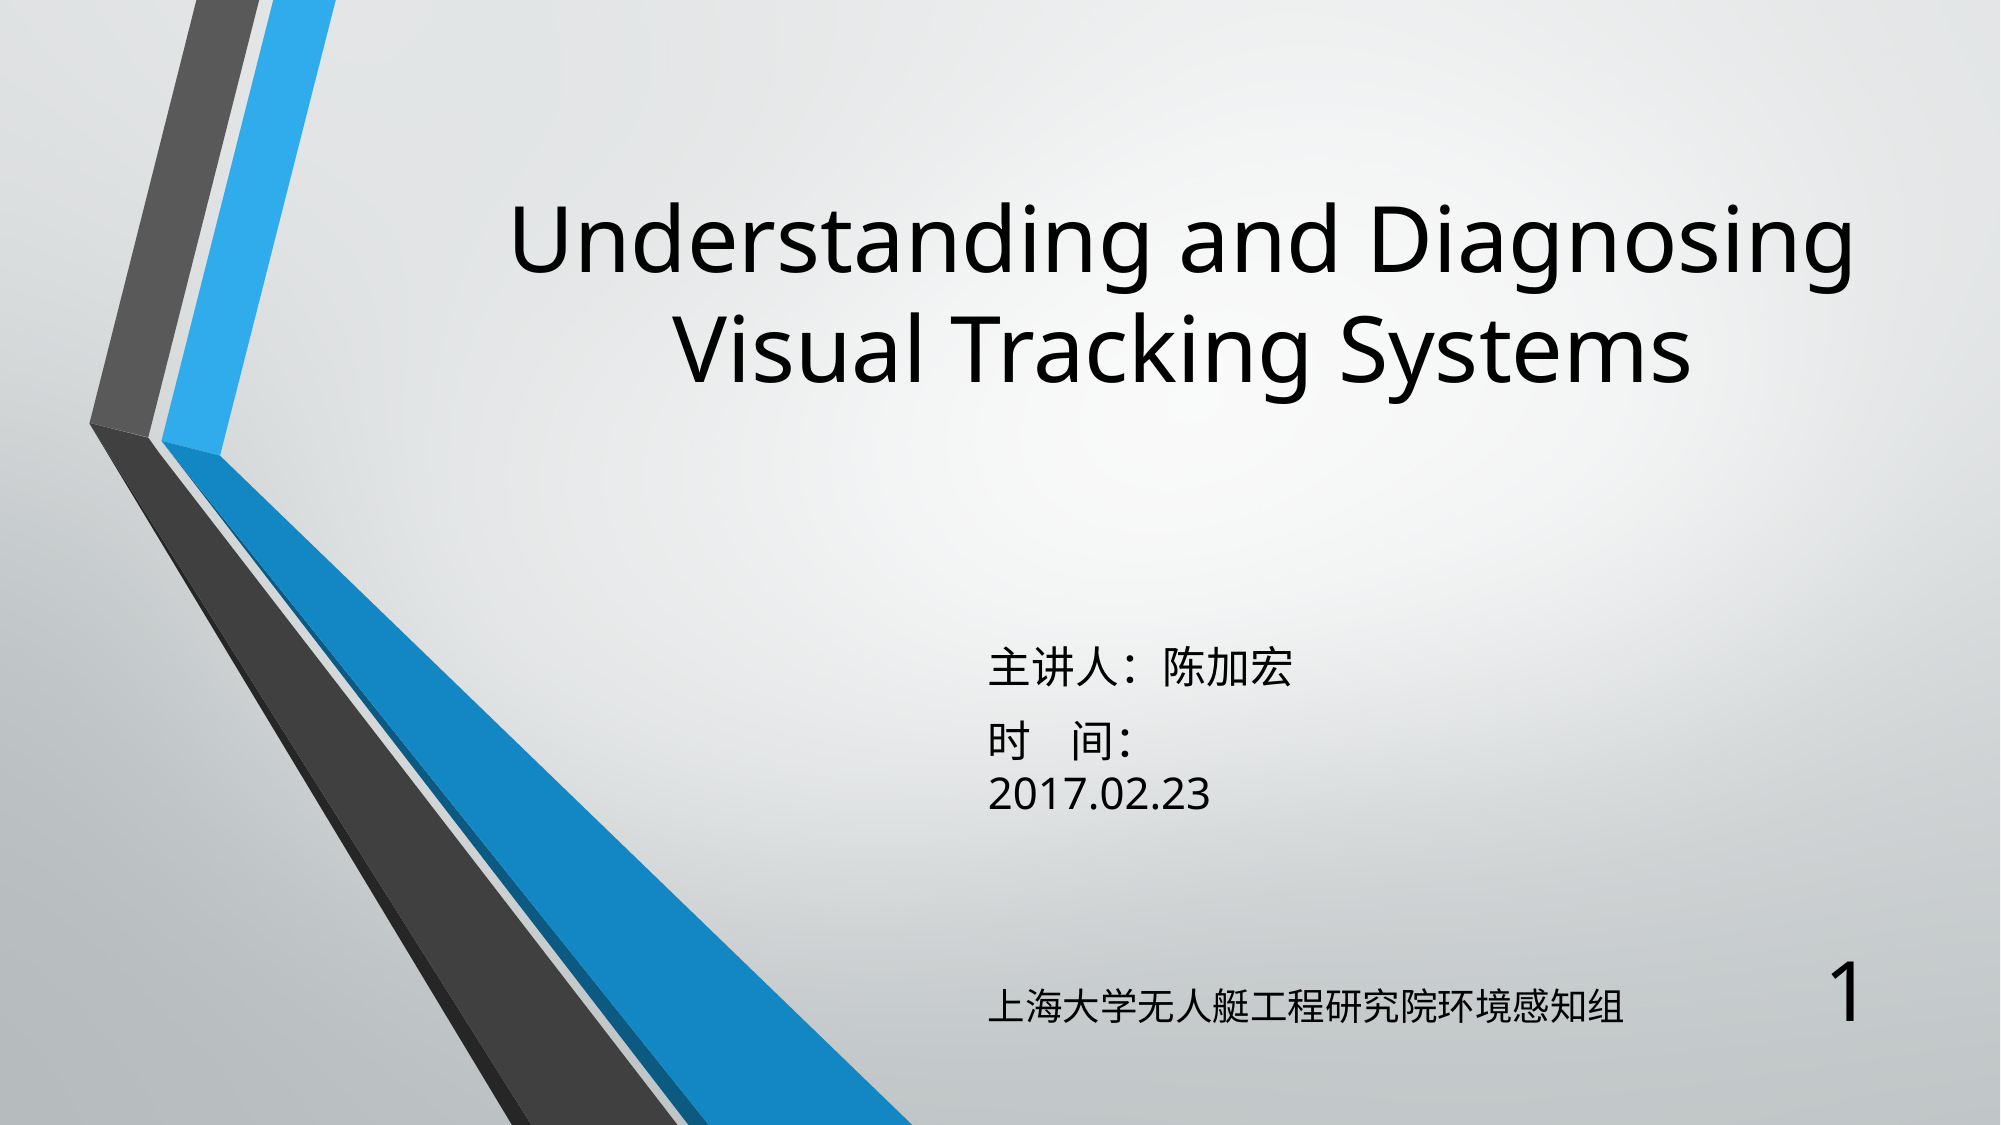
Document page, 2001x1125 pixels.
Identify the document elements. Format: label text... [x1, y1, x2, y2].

subtitle 主讲人：陈加宏 时 间：2017.02.23 [972, 632, 1395, 860]
slide_number 1 [1796, 965, 1887, 1025]
text_box 上海大学无人艇工程研究院环境感知组 [972, 975, 1677, 1036]
title Understanding and Diagnosing Visual Tracking Systems [480, 161, 1887, 409]
